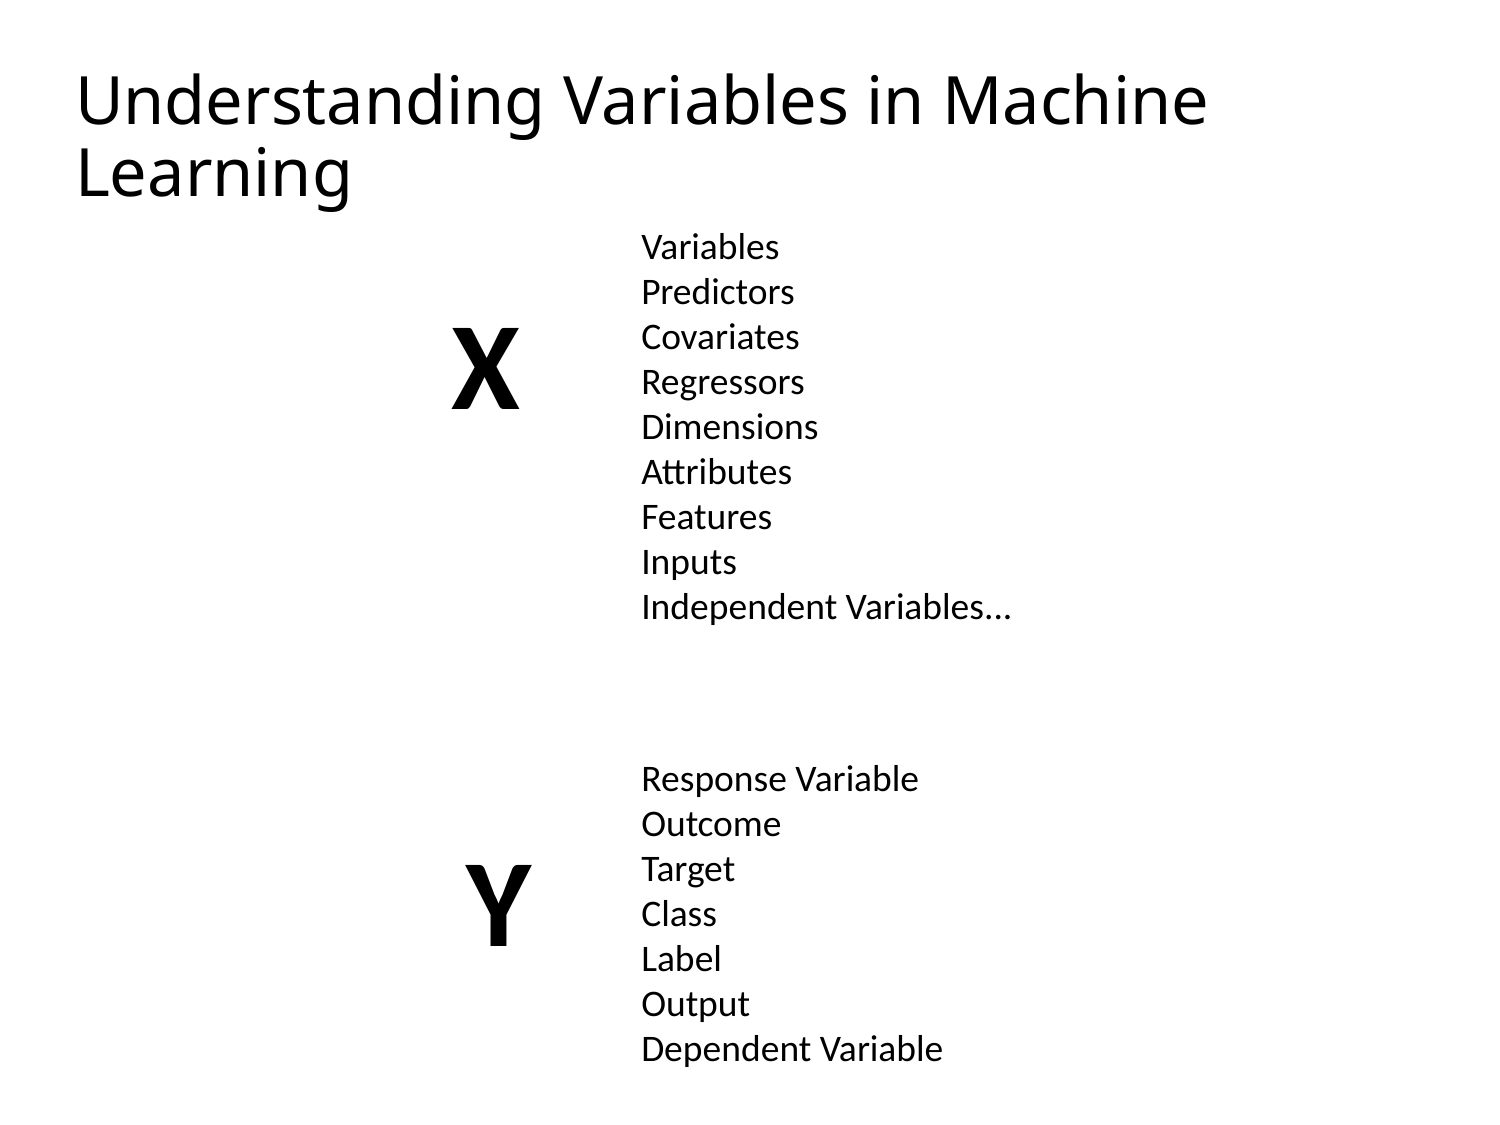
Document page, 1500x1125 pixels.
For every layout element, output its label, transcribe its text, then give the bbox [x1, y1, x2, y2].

text_box Response Variable Outcome Target Class Label Output Dependent Variable [626, 746, 1377, 1077]
title Understanding Variables in Machine Learning [75, 44, 1425, 233]
text_box Y [451, 813, 522, 979]
list X [451, 301, 549, 453]
text_box Variables Predictors Covariates Regressors Dimensions Attributes Features Inputs Independent Variables... [626, 214, 1068, 635]
